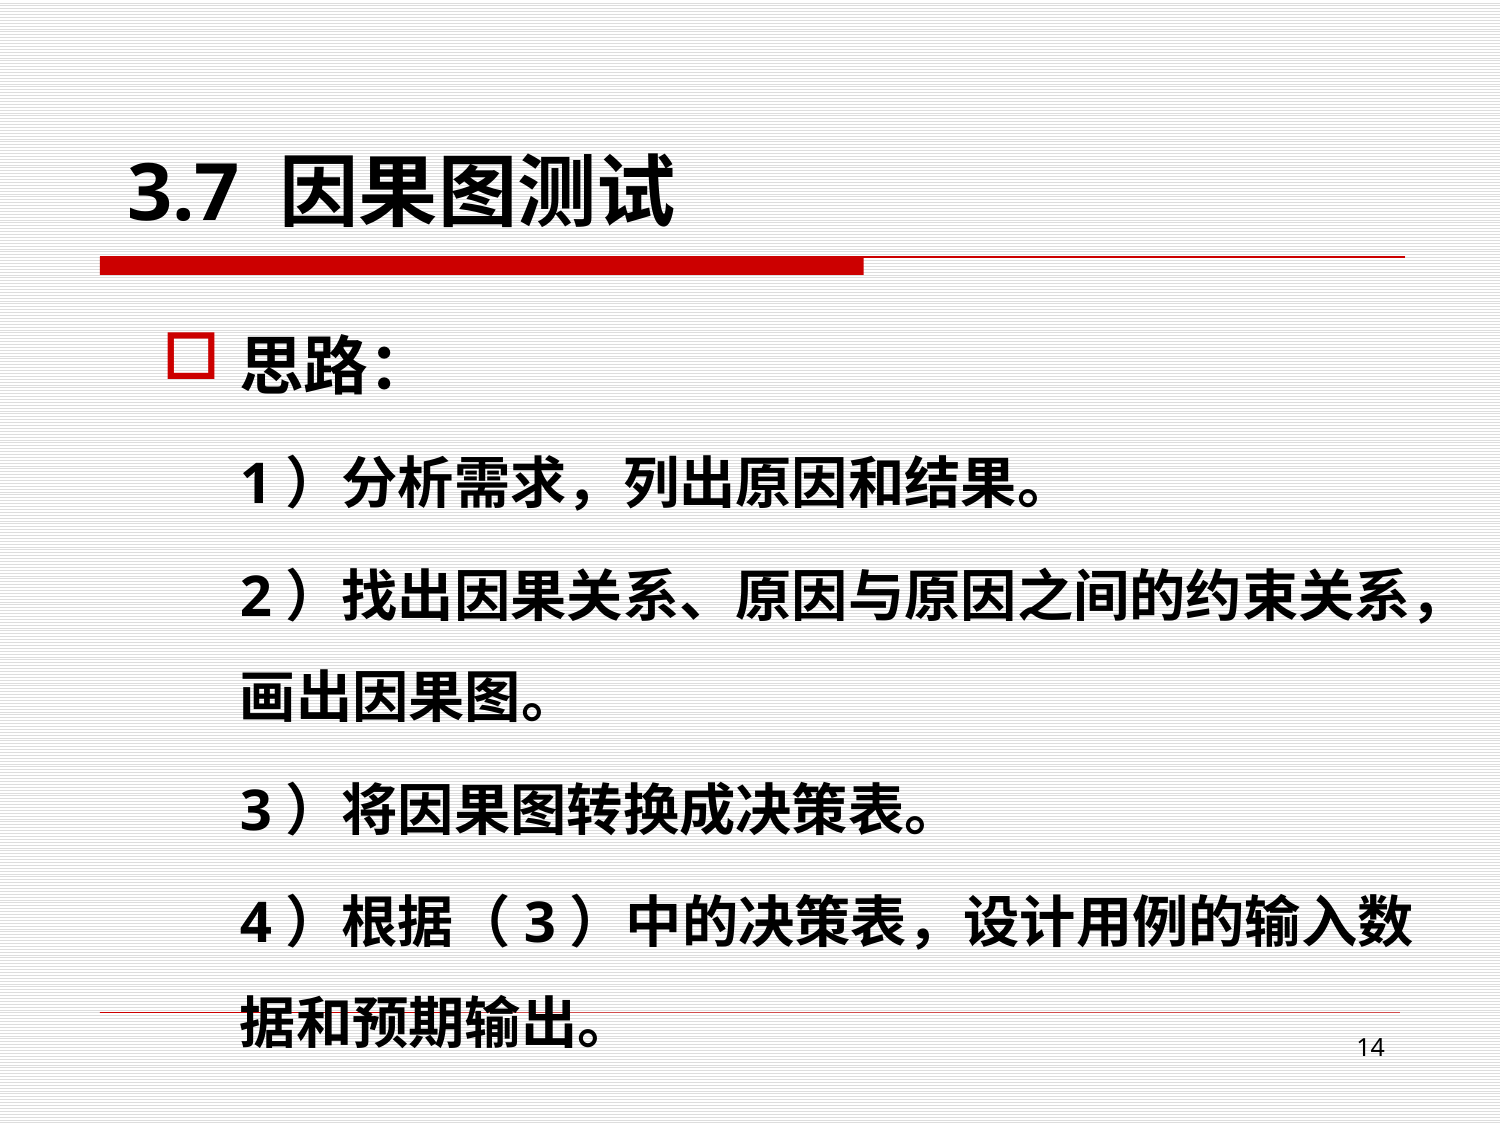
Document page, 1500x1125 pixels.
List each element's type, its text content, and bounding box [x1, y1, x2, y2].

text_box 3.7 因果图测试 [112, 44, 1366, 244]
text_box 思路： 1）分析需求，列出原因和结果。 2）找出因果关系、原因与原因之间的约束关系，画出因果图。 3）将因果图转换成决策表。 4）根据（3）中的决策表，设计用例的输入数据和预期输出。 [147, 278, 1483, 1125]
